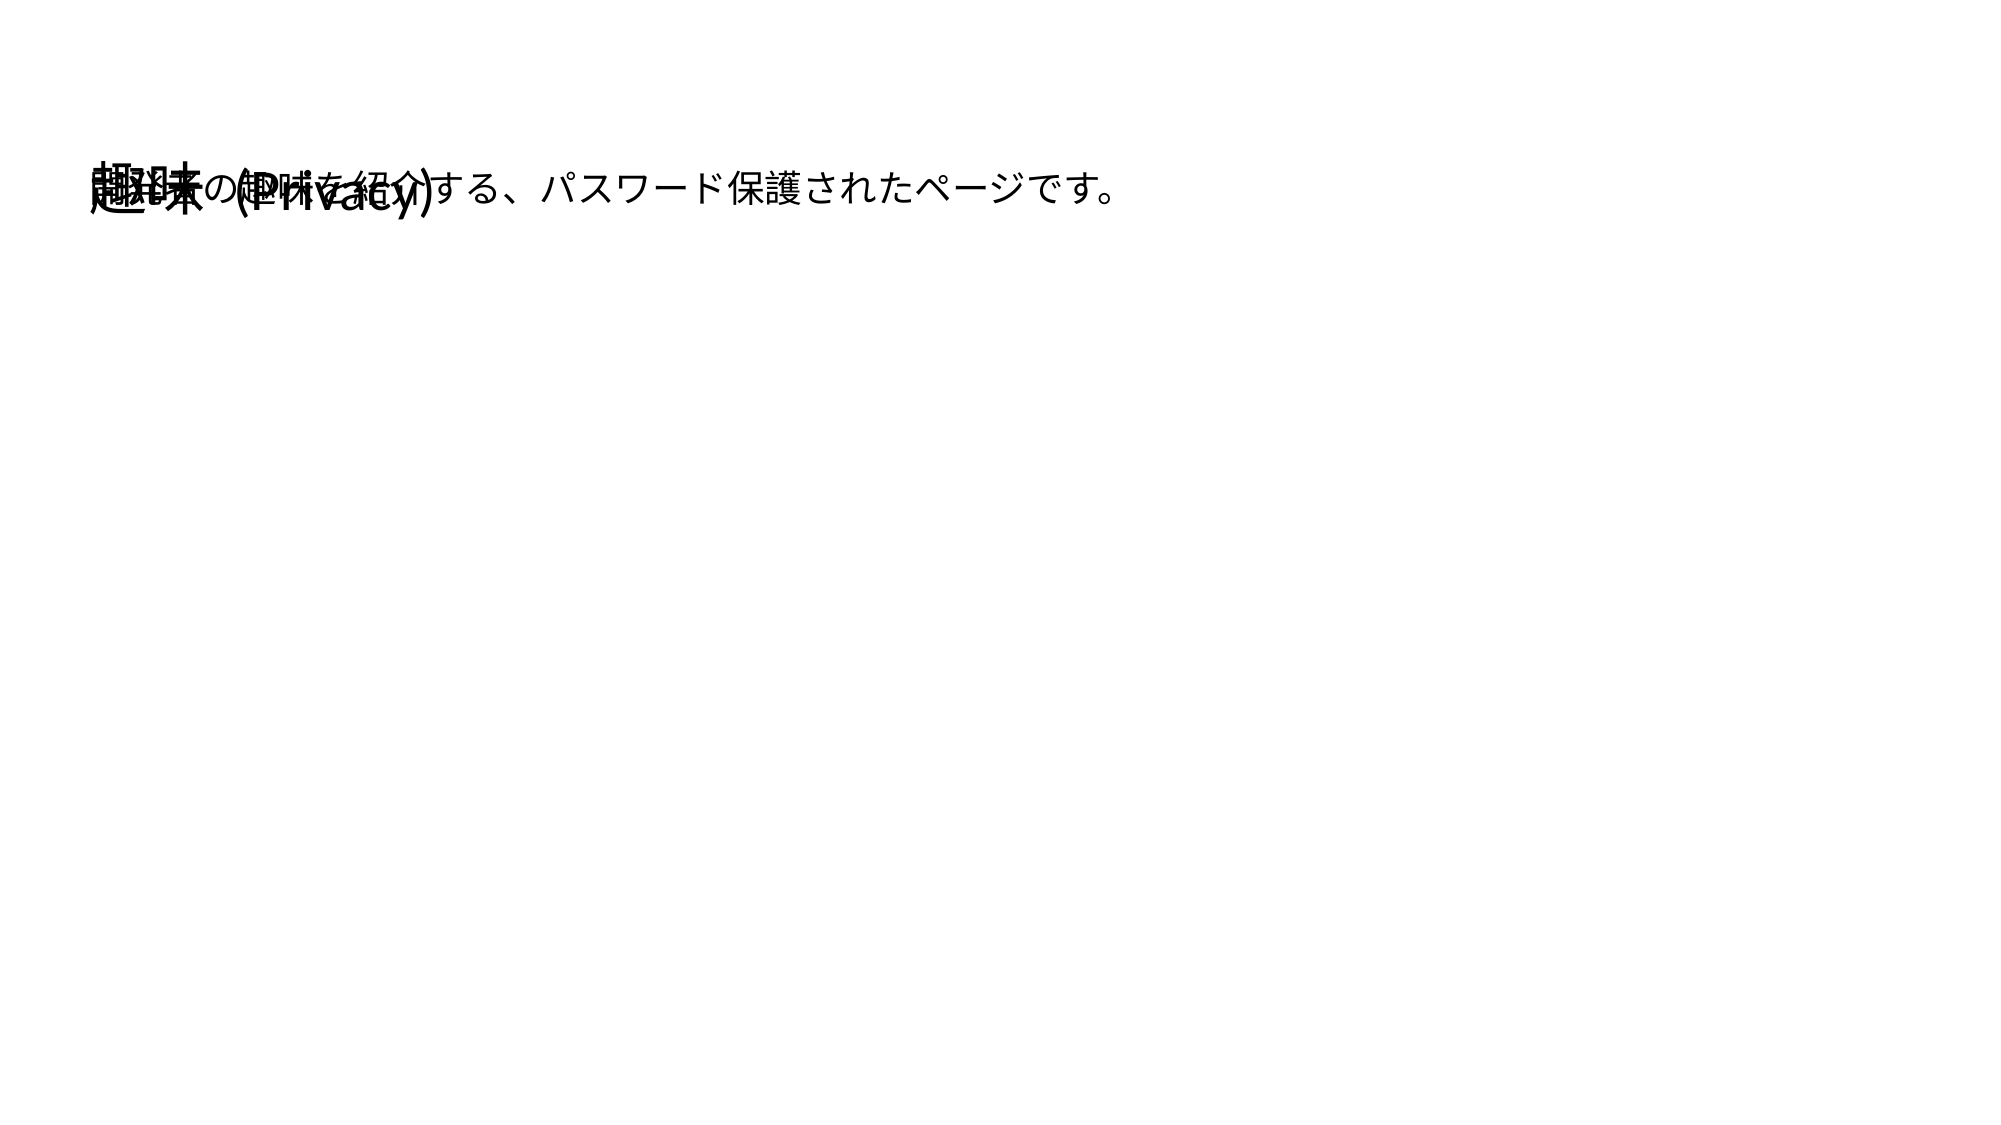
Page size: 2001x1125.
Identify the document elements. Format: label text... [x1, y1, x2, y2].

text_box 開発者の趣味を紹介する、パスワード保護されたページです。 [74, 149, 1425, 225]
